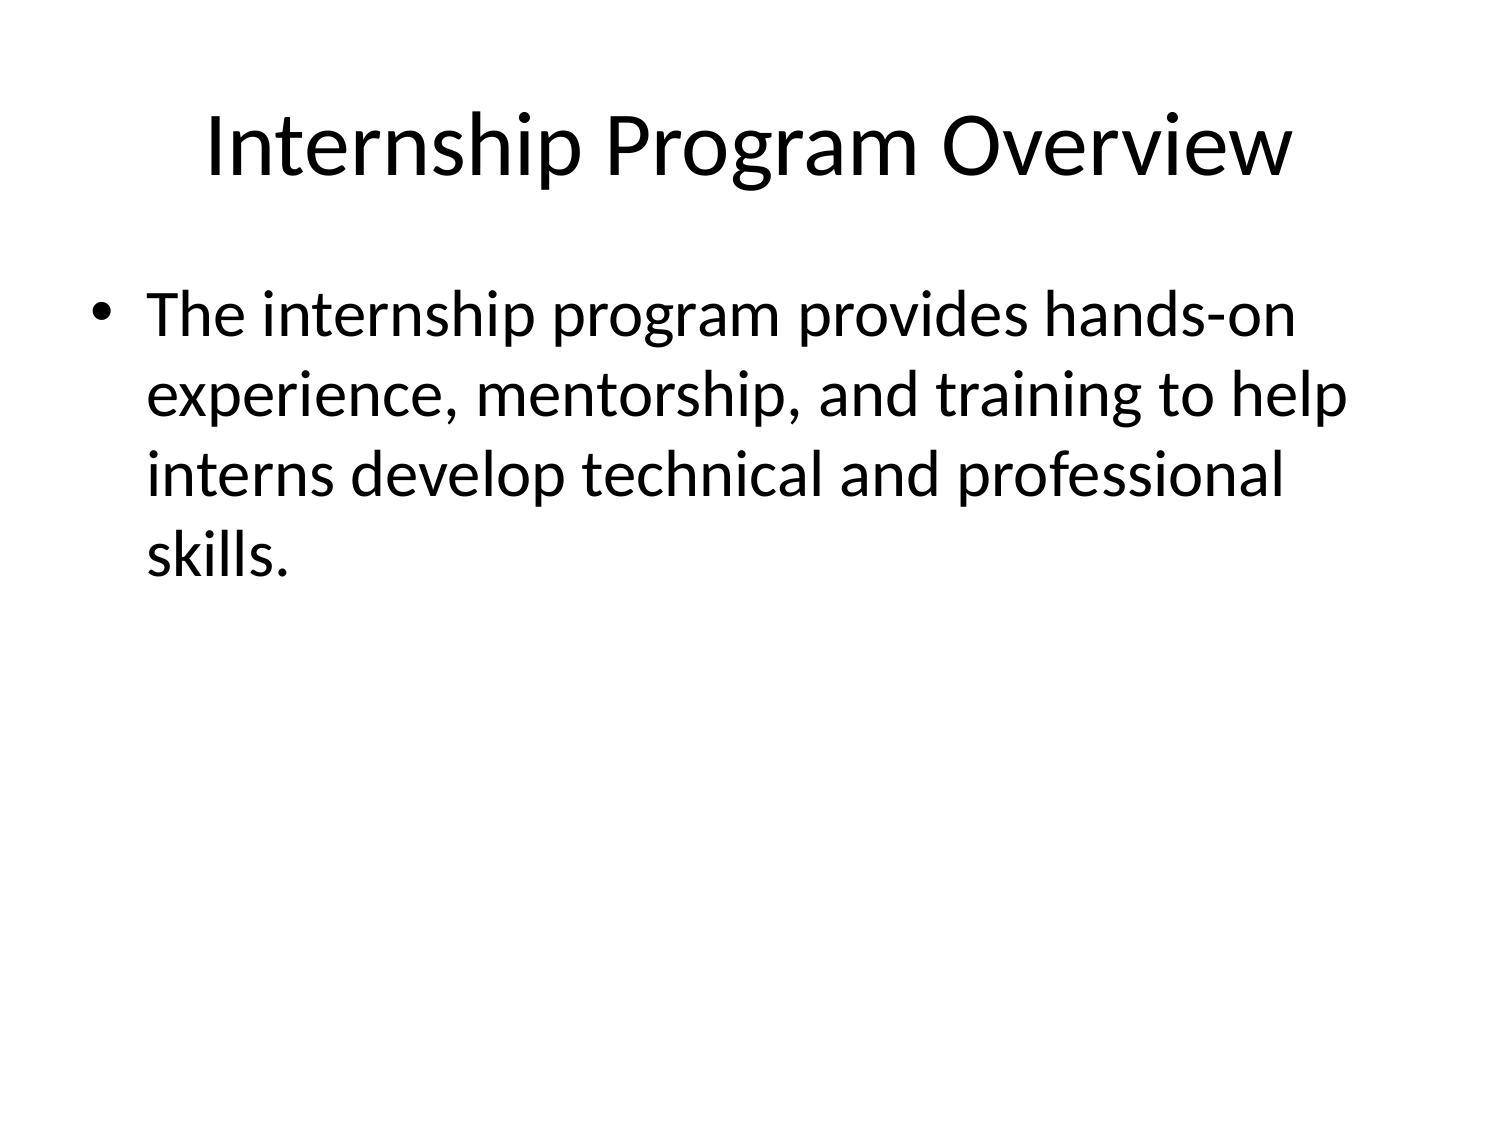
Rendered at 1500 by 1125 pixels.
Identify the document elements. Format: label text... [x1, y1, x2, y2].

title Internship Program Overview [75, 45, 1425, 233]
list The internship program provides hands-on experience, mentorship, and training to help interns develop technical and professional skills. [75, 262, 1425, 1005]
